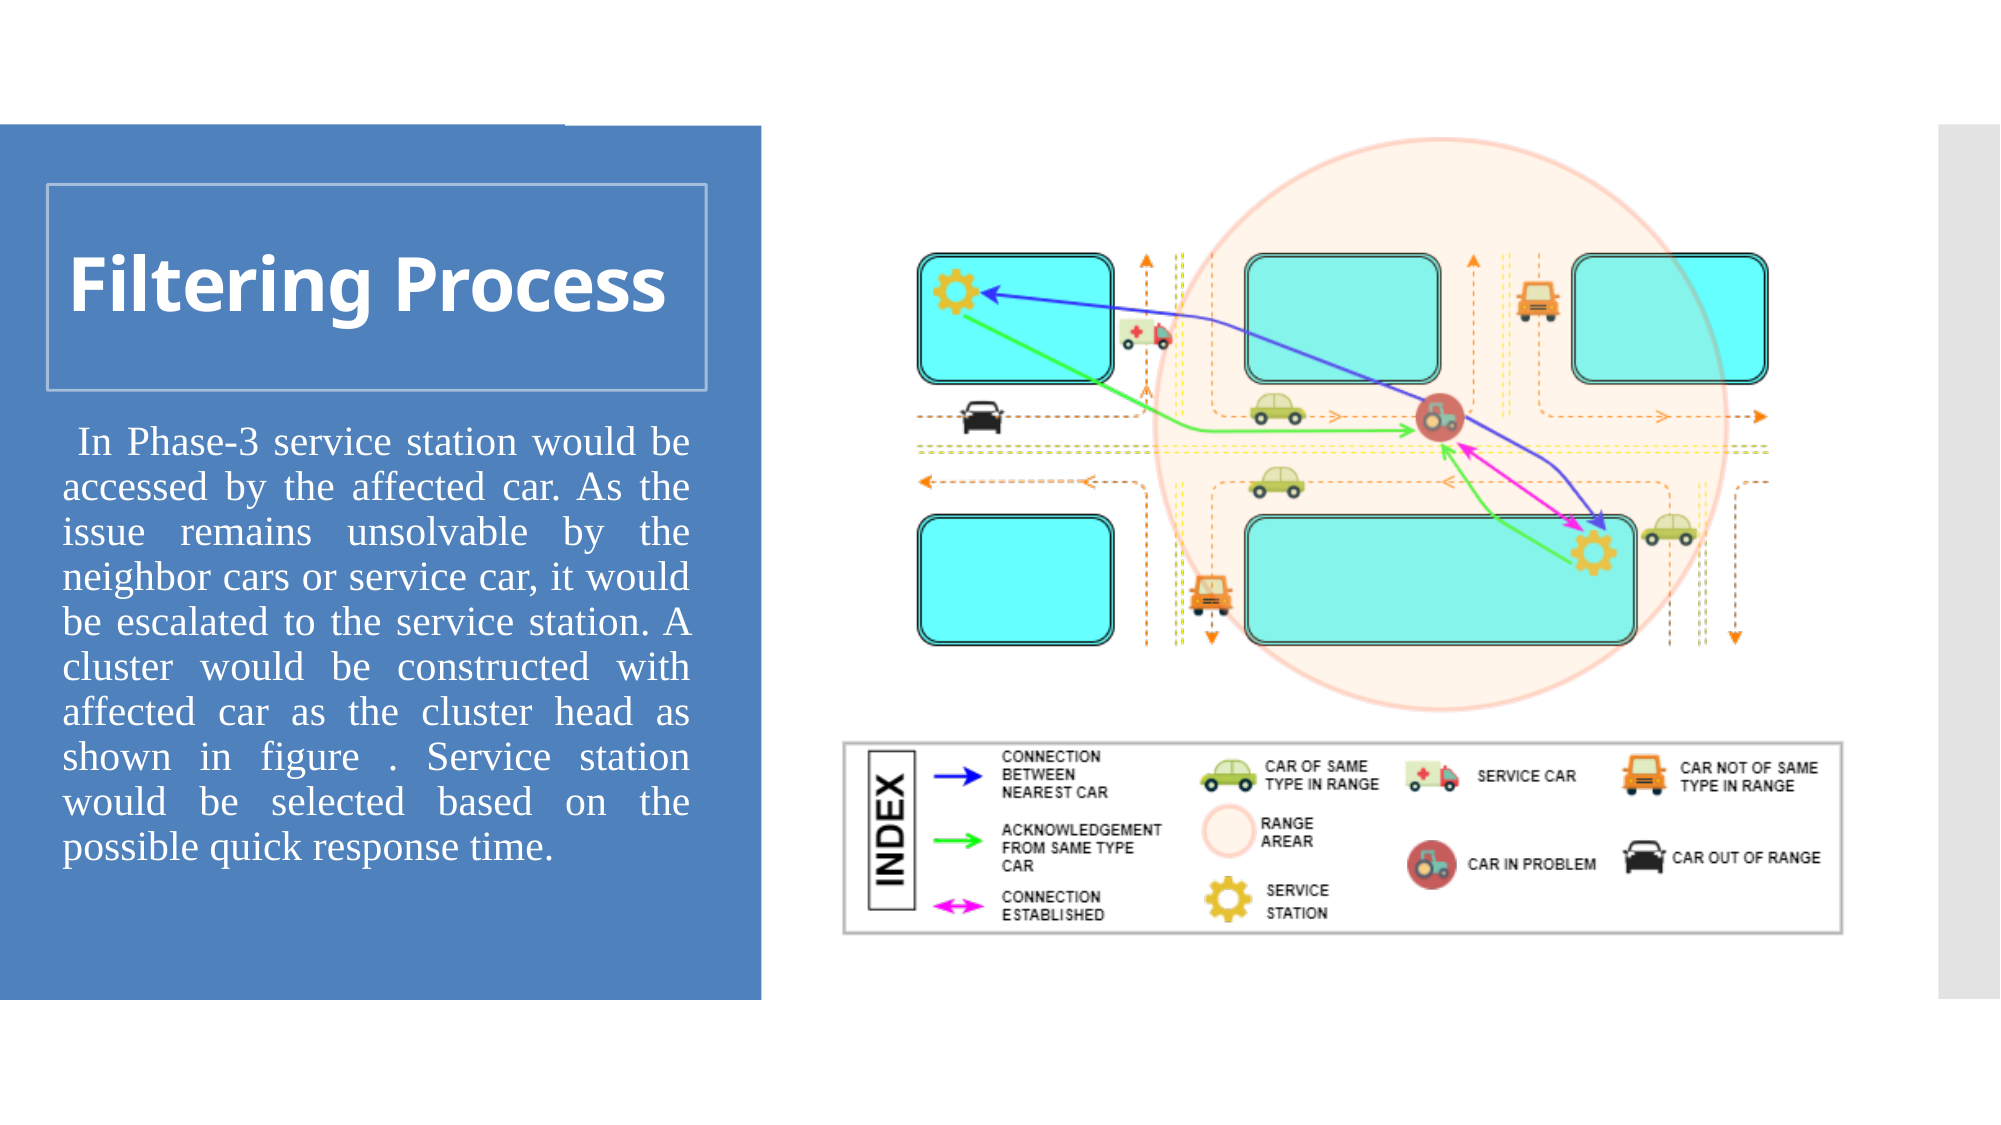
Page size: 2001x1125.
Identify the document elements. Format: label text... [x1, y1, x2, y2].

text_box In Phase-3 service station would be accessed by the affected car. As the issue remains unsolvable by the neighbor cars or service car, it would be escalated to the service station. A cluster would be constructed with affected car as the cluster head as shown in figure . Service station would be selected based on the possible quick response time. [47, 411, 707, 949]
text_box [1937, 124, 2000, 1000]
text_box [0, 125, 762, 1001]
picture [842, 137, 1860, 987]
text_box Filtering Process [46, 183, 708, 392]
